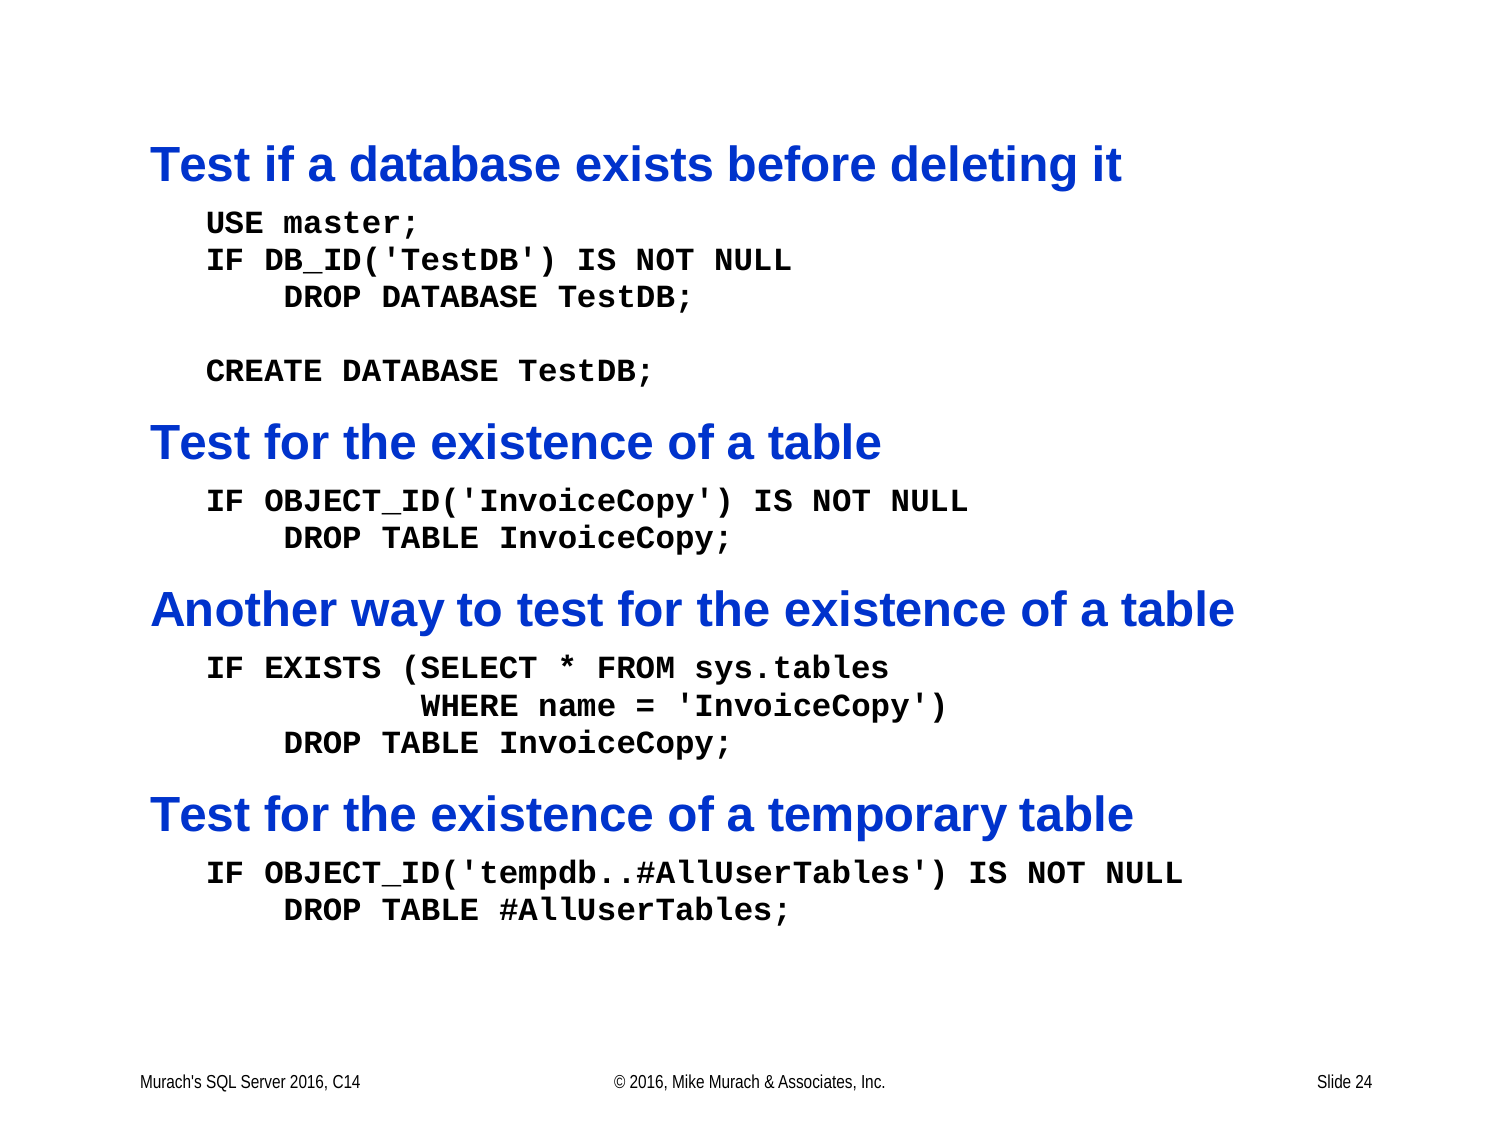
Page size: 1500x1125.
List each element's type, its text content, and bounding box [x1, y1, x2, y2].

footer © 2016, Mike Murach & Associates, Inc. [474, 1024, 1026, 1101]
slide_number Murach's SQL Server 2016, C14 [124, 1024, 451, 1101]
slide_number Slide 24 [1074, 1024, 1388, 1101]
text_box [149, 112, 1326, 978]
